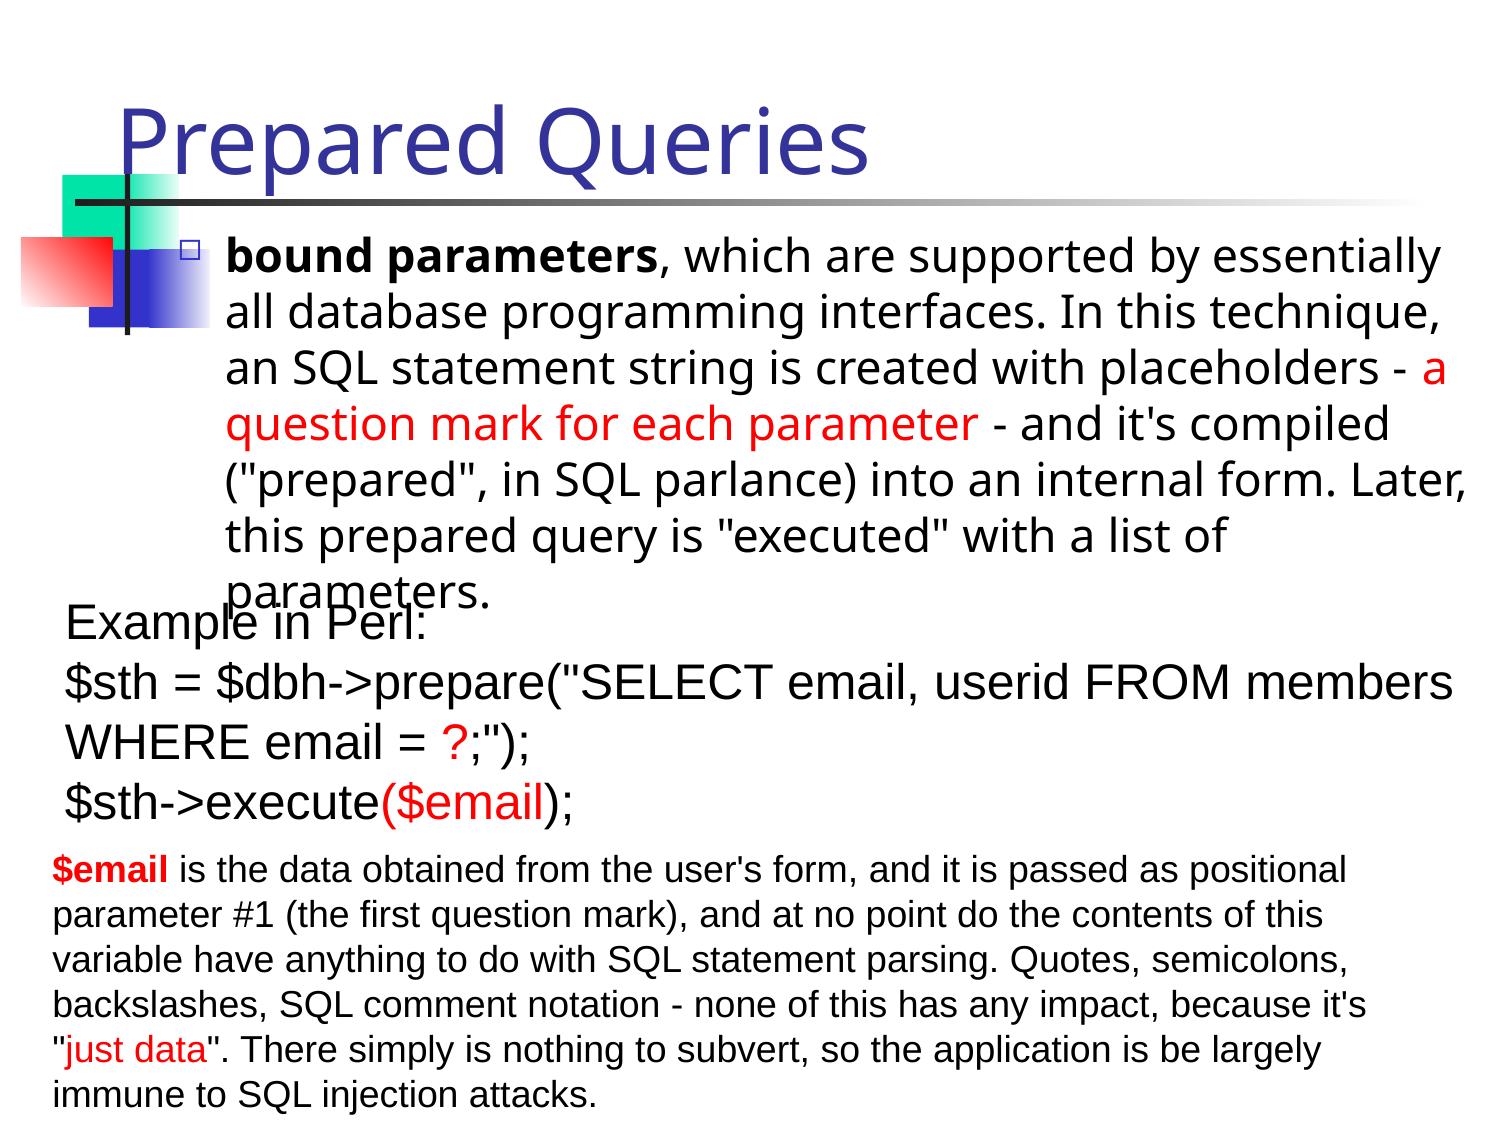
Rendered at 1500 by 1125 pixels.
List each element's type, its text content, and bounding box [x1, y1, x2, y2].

list bound parameters, which are supported by essentially all database programming interfaces. In this technique, an SQL statement string is created with placeholders - a question mark for each parameter - and it's compiled ("prepared", in SQL parlance) into an internal form. Later, this prepared query is "executed" with a list of parameters. [162, 218, 1500, 582]
text_box $email is the data obtained from the user's form, and it is passed as positional parameter #1 (the first question mark), and at no point do the contents of this variable have anything to do with SQL statement parsing. Quotes, semicolons, backslashes, SQL comment notation - none of this has any impact, because it's "just data". There simply is nothing to subvert, so the application is be largely immune to SQL injection attacks. [37, 837, 1463, 1122]
text_box Example in Perl: $sth = $dbh->prepare("SELECT email, userid FROM members WHERE email = ?;"); $sth->execute($email); [50, 582, 1500, 838]
title Prepared Queries [100, 37, 1439, 201]
